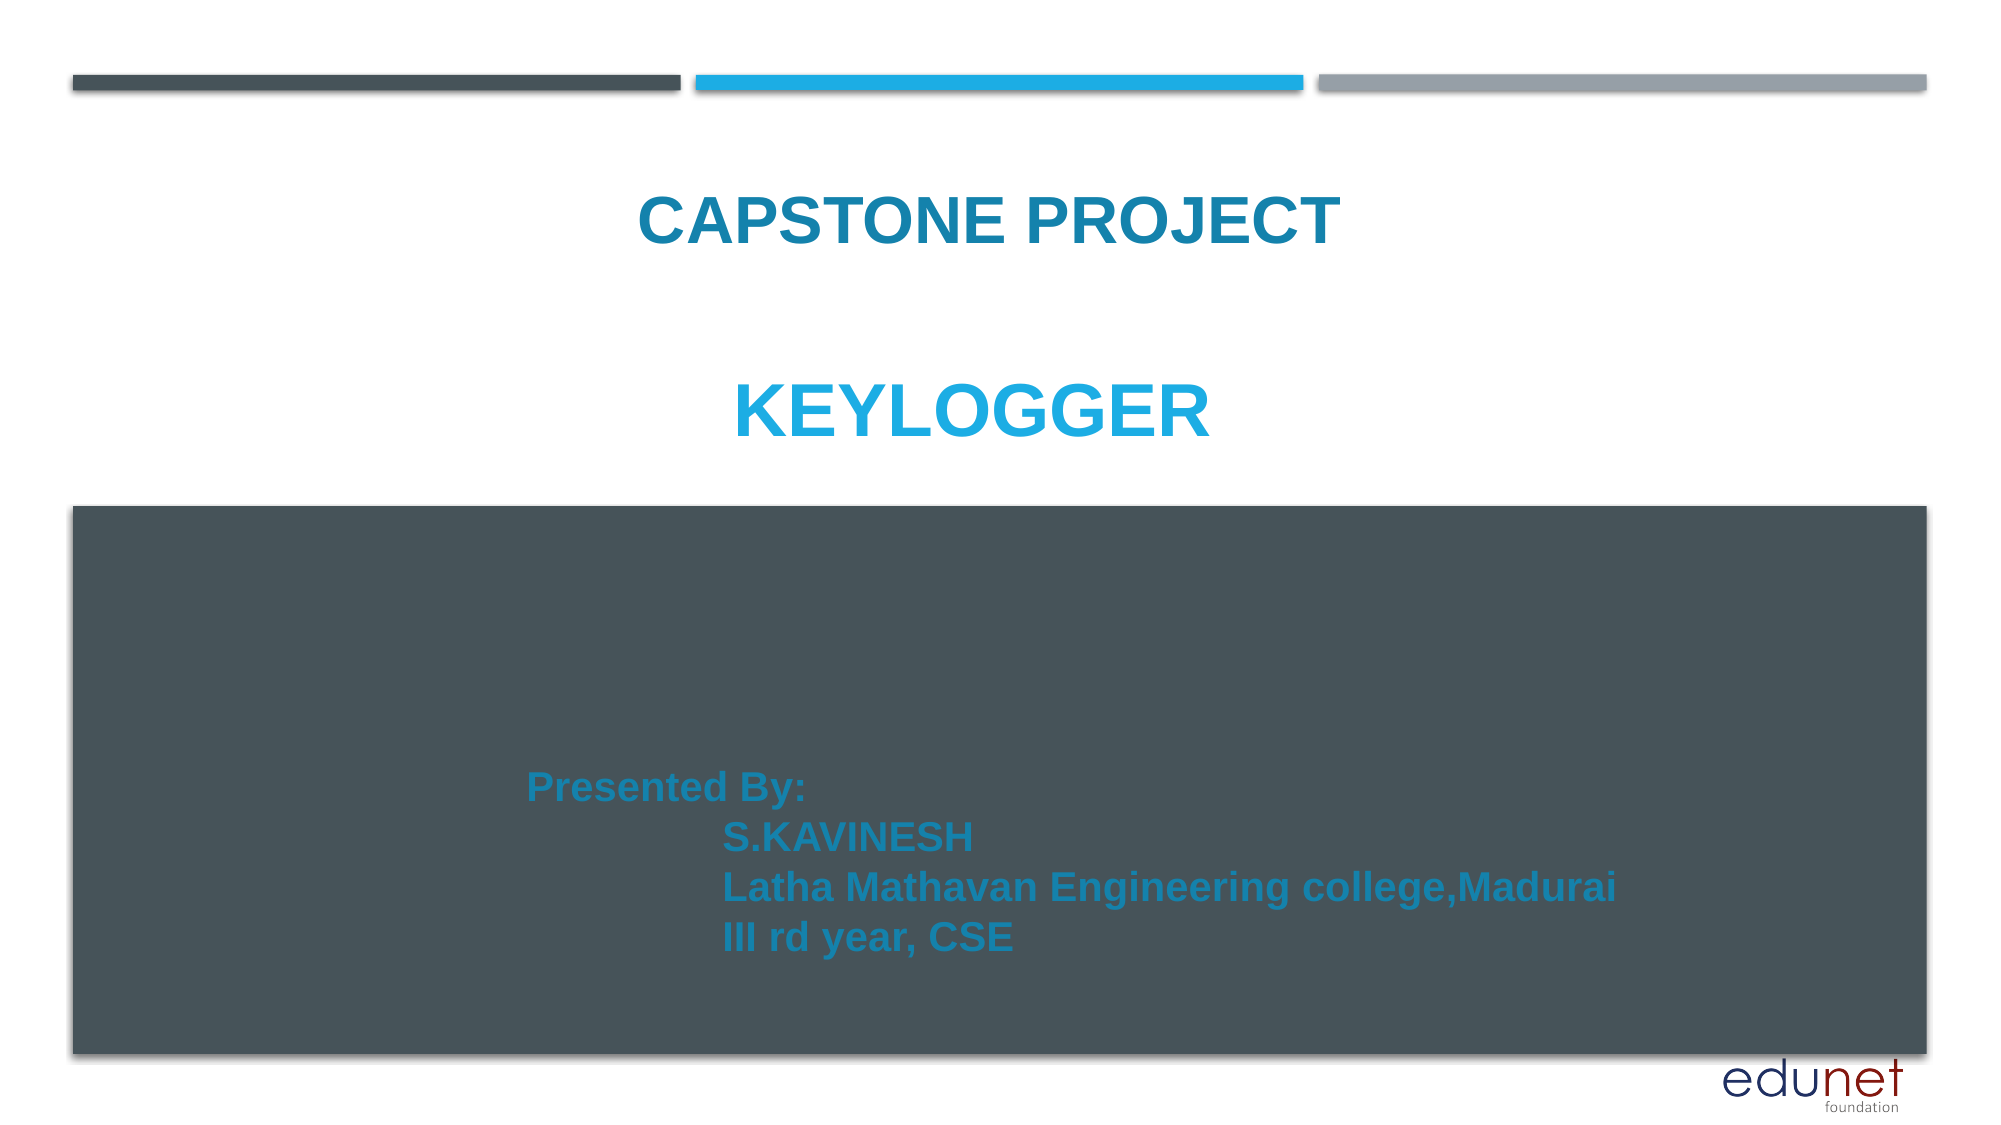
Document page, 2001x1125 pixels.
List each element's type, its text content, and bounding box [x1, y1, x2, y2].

text_box Presented By: S.KAVINESH Latha Mathavan Engineering college,Madurai III rd year, CSE [511, 752, 1821, 968]
text_box CAPSTONE PROJECT [0, 169, 2000, 265]
title KeyLogger [222, 298, 1723, 460]
picture [1719, 1056, 1905, 1116]
